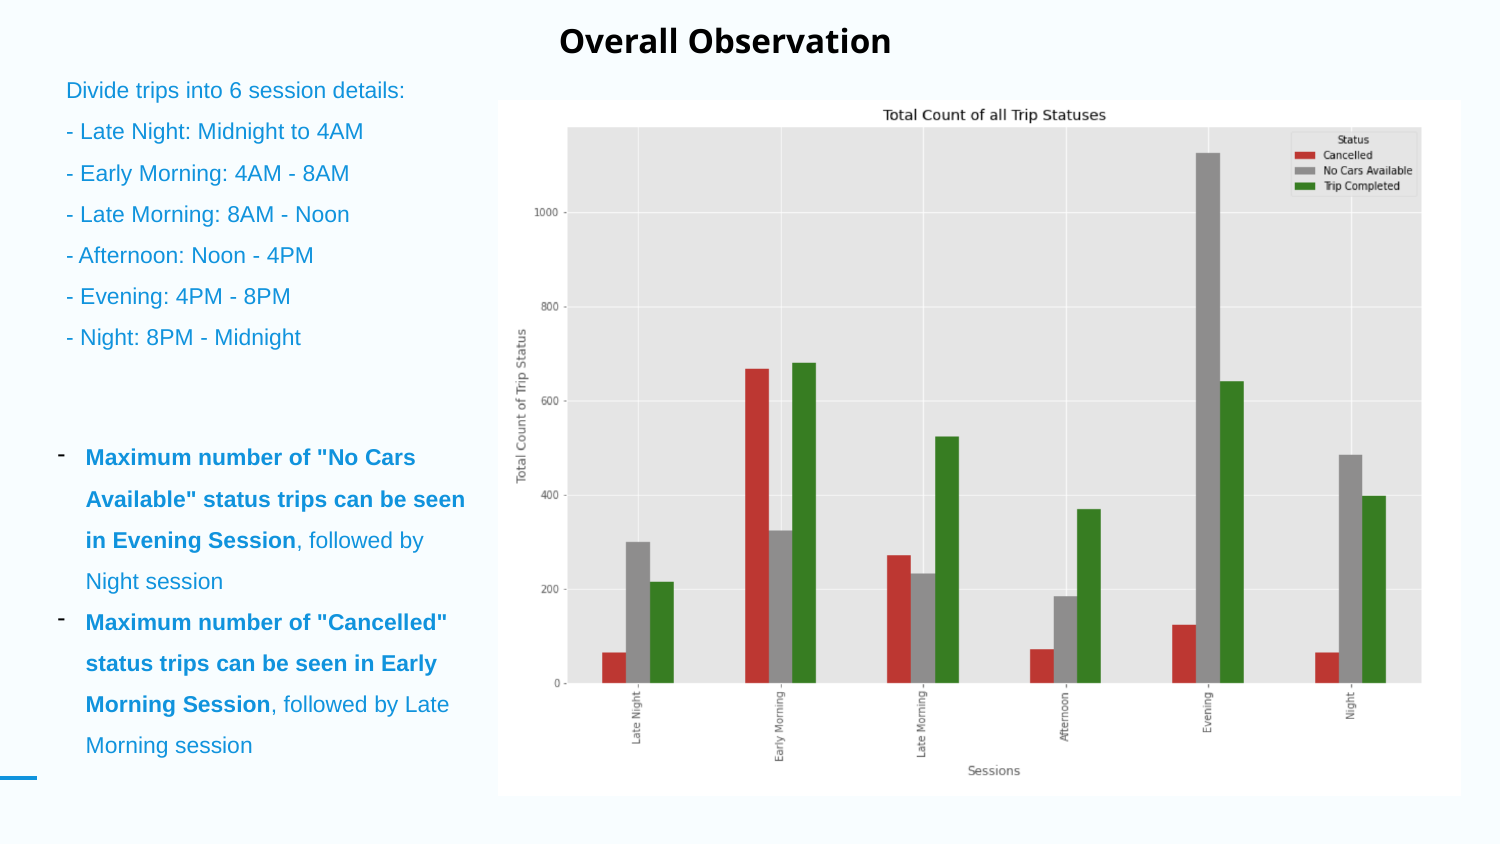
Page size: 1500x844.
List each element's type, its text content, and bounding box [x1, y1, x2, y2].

picture [497, 100, 1461, 796]
text_box Maximum number of "No Cars Available" status trips can be seen in Evening Session, followed by Night session Maximum number of "Cancelled" status trips can be seen in Early Morning Session, followed by Late Morning session [42, 421, 492, 766]
text_box Overall Observation [18, 18, 1431, 61]
text_box Divide trips into 6 session details: - Late Night: Midnight to 4AM - Early Morning: 4AM - 8AM - Late Morning: 8AM - Noon - Afternoon: Noon - 4PM - Evening: 4PM - 8PM - Night: 8PM - Midnight [51, 54, 507, 388]
